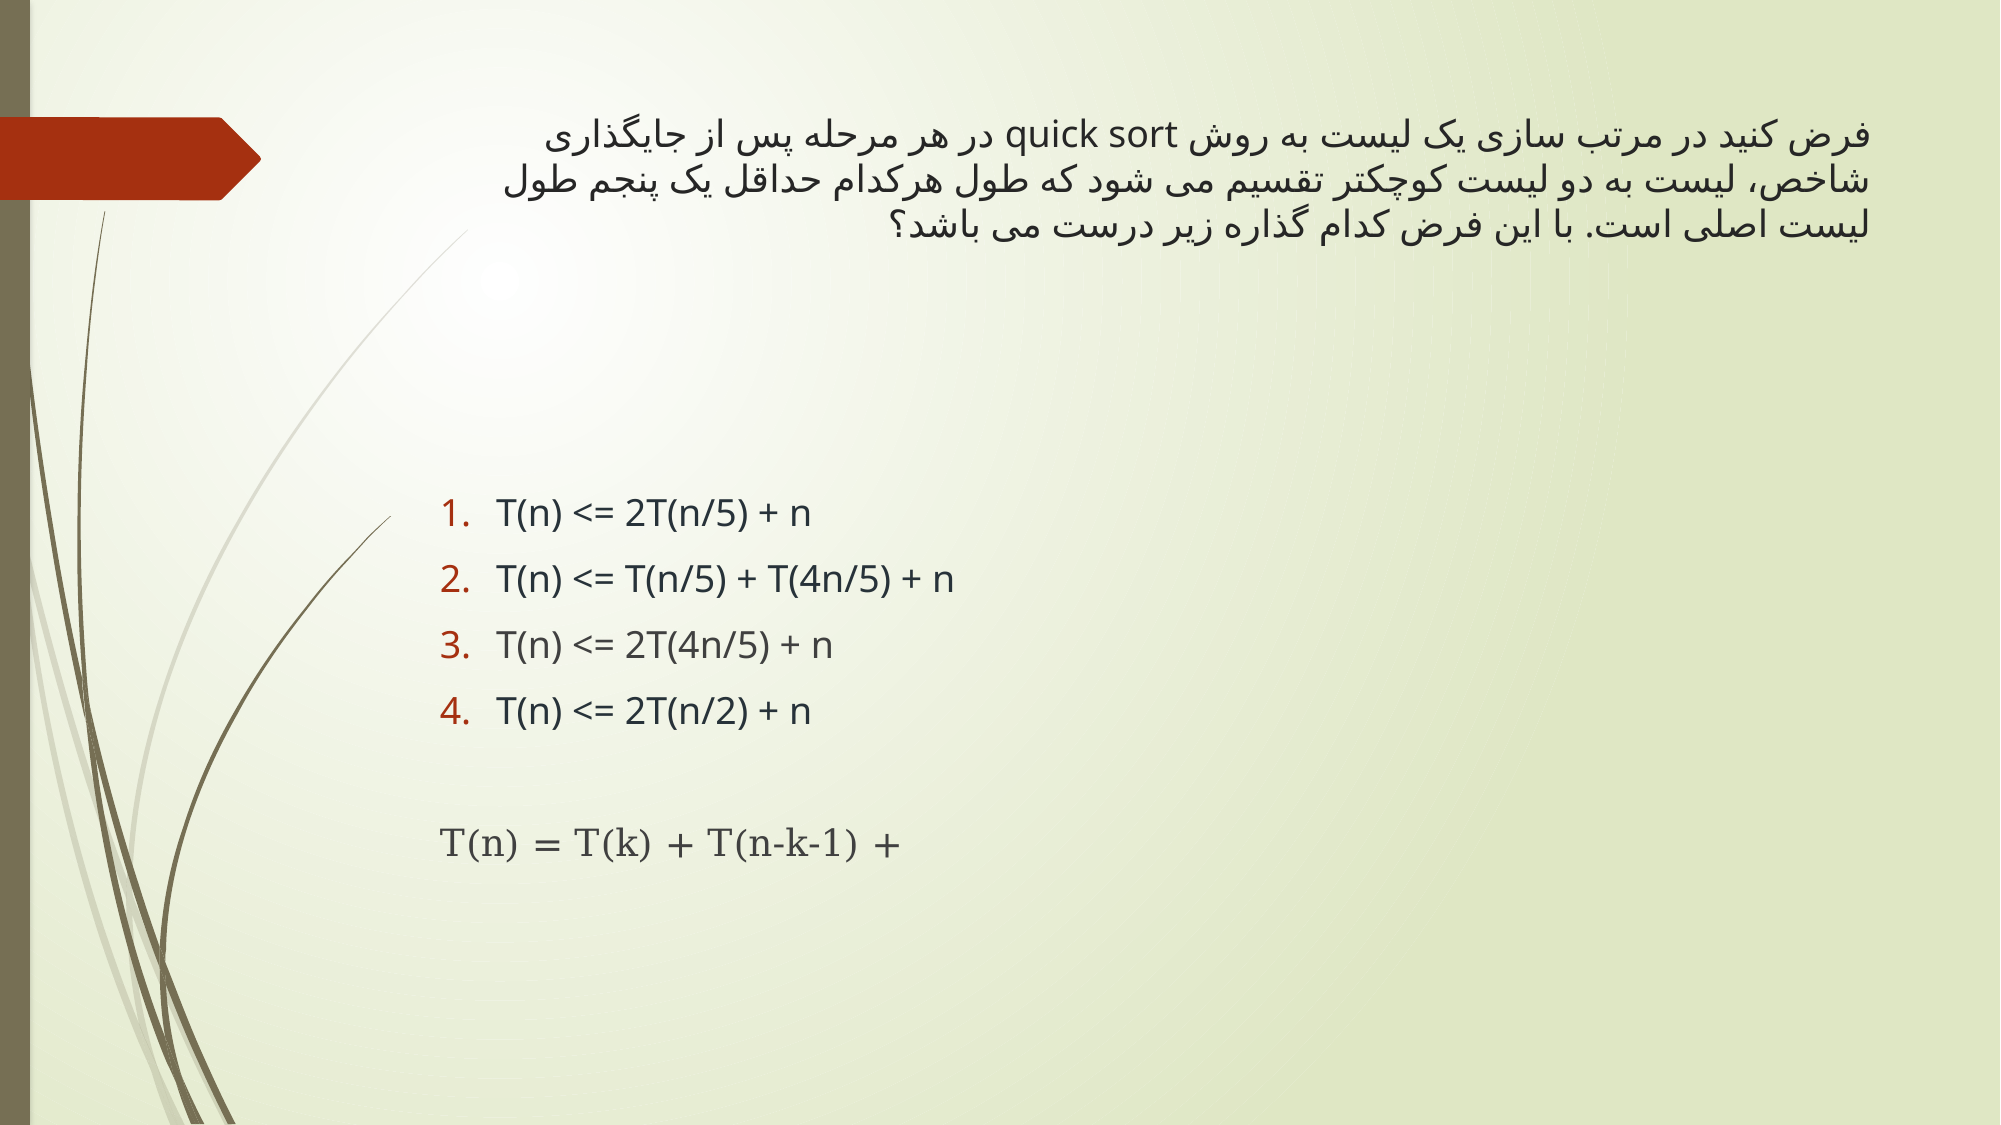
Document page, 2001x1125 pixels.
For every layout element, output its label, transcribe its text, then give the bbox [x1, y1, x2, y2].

title فرض کنید در مرتب سازی یک لیست به روش quick sort در هر مرحله پس از جایگذاری شاخص، لیست به دو لیست کوچکتر تقسیم می شود که طول هرکدام حداقل یک پنجم طول لیست اصلی است. با این فرض کدام گذاره زیر درست می باشد؟ [425, 102, 1888, 313]
